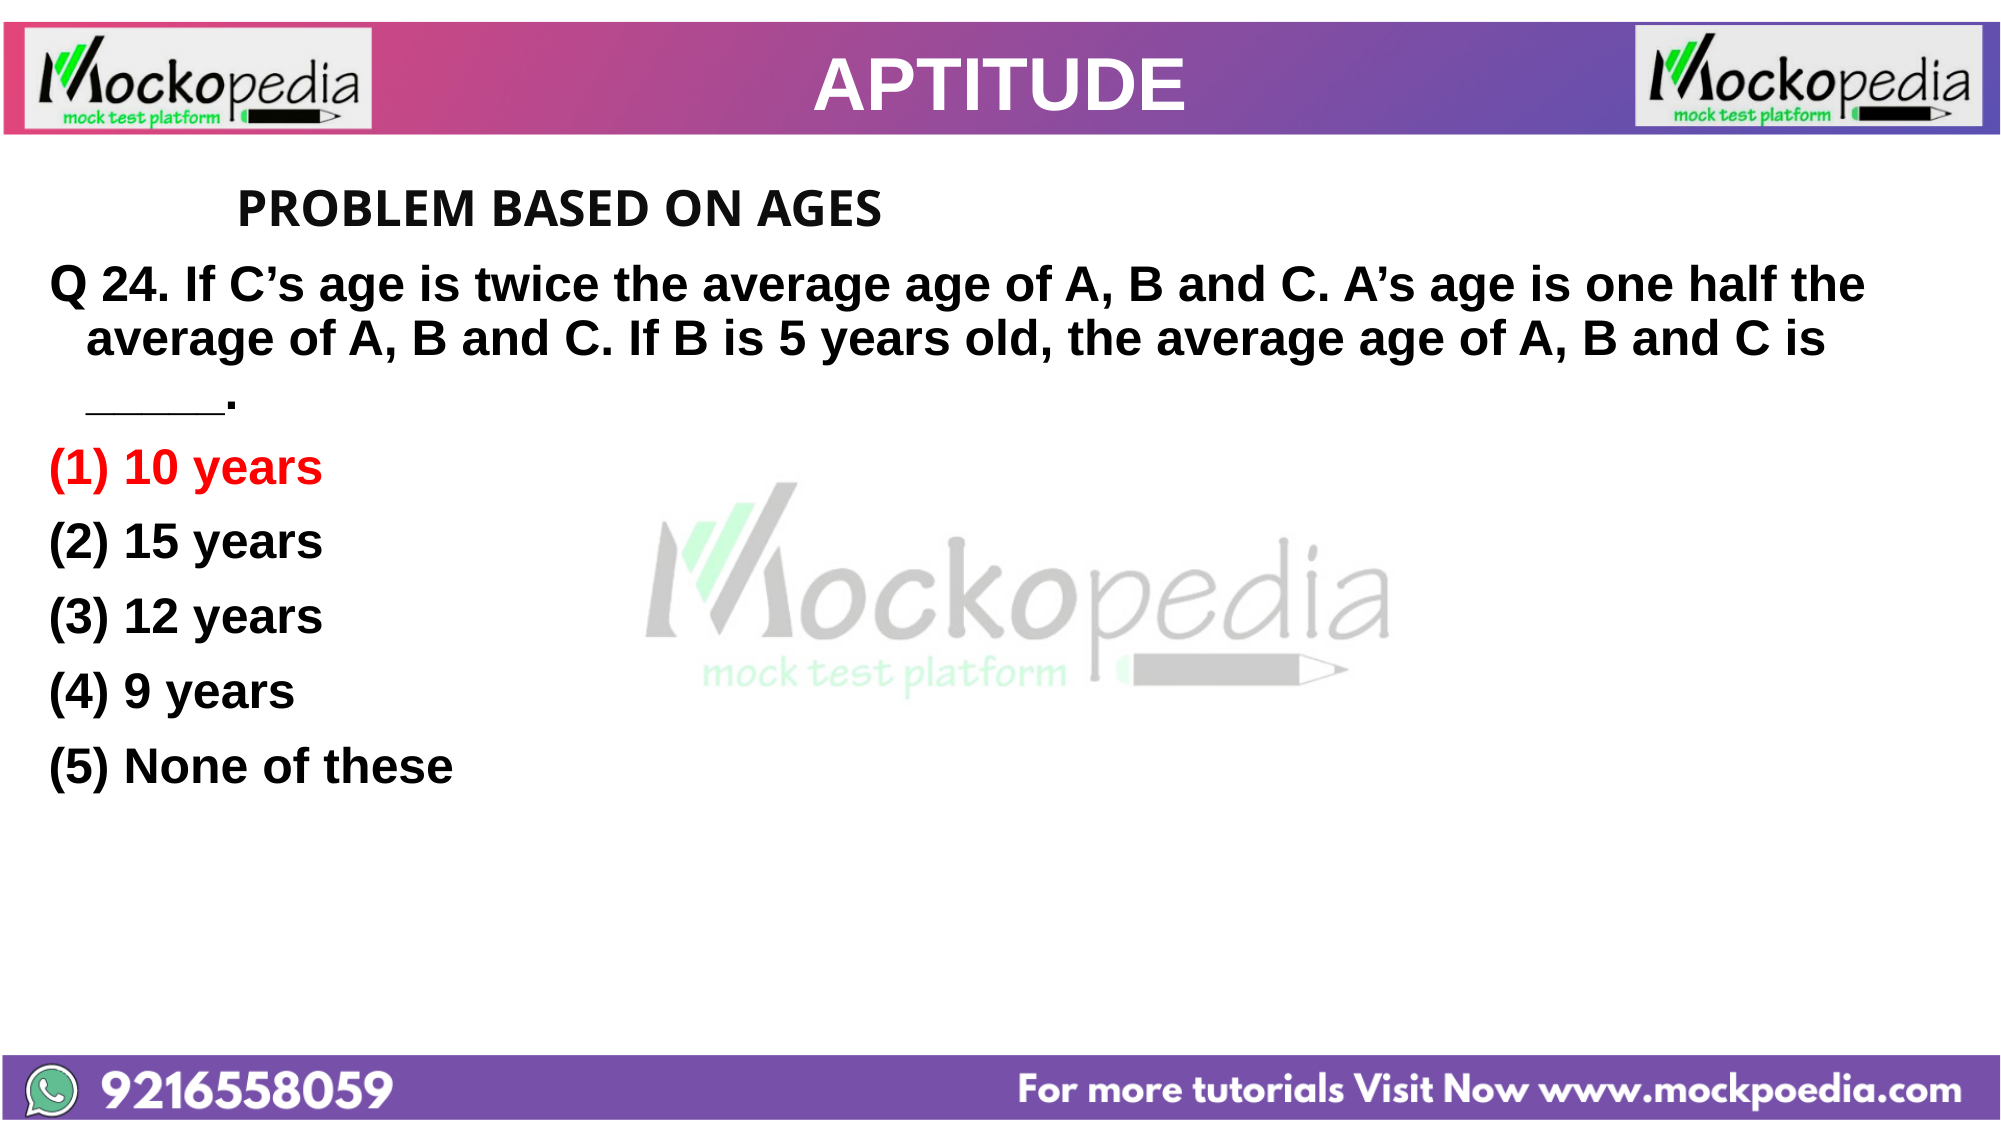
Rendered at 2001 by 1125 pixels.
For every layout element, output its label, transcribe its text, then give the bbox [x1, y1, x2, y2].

picture [0, 0, 2001, 1125]
title APTITUDE [41, 31, 1959, 142]
list PROBLEM BASED ON AGES Q 24. If C’s age is twice the average age of A, B and C. A’s age is one half the average of A, B and C. If B is 5 years old, the average age of A, B and C is _____. 10 years (2) 15 years (3) 12 years (4) 9 years (5) None of these [33, 175, 1959, 1053]
